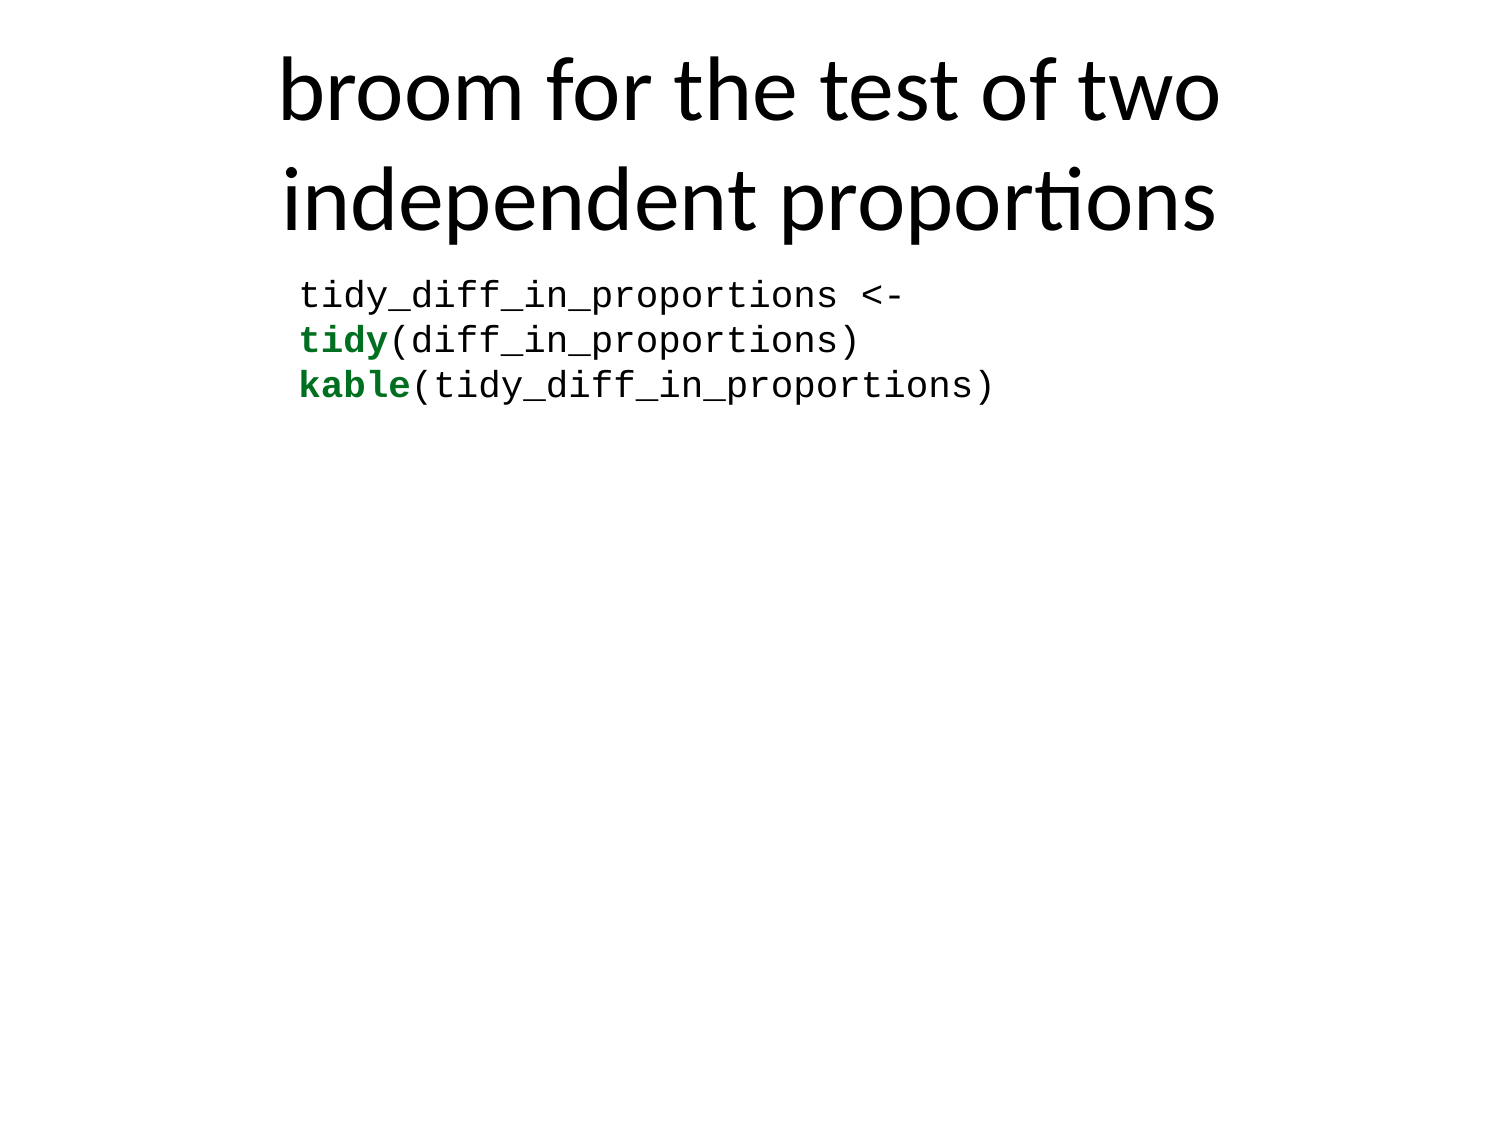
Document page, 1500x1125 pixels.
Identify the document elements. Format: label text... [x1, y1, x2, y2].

title broom for the test of two independent proportions [75, 45, 1425, 233]
list tidy_diff_in_proportions <- tidy(diff_in_proportions) kable(tidy_diff_in_proportions) [75, 262, 1425, 1005]
